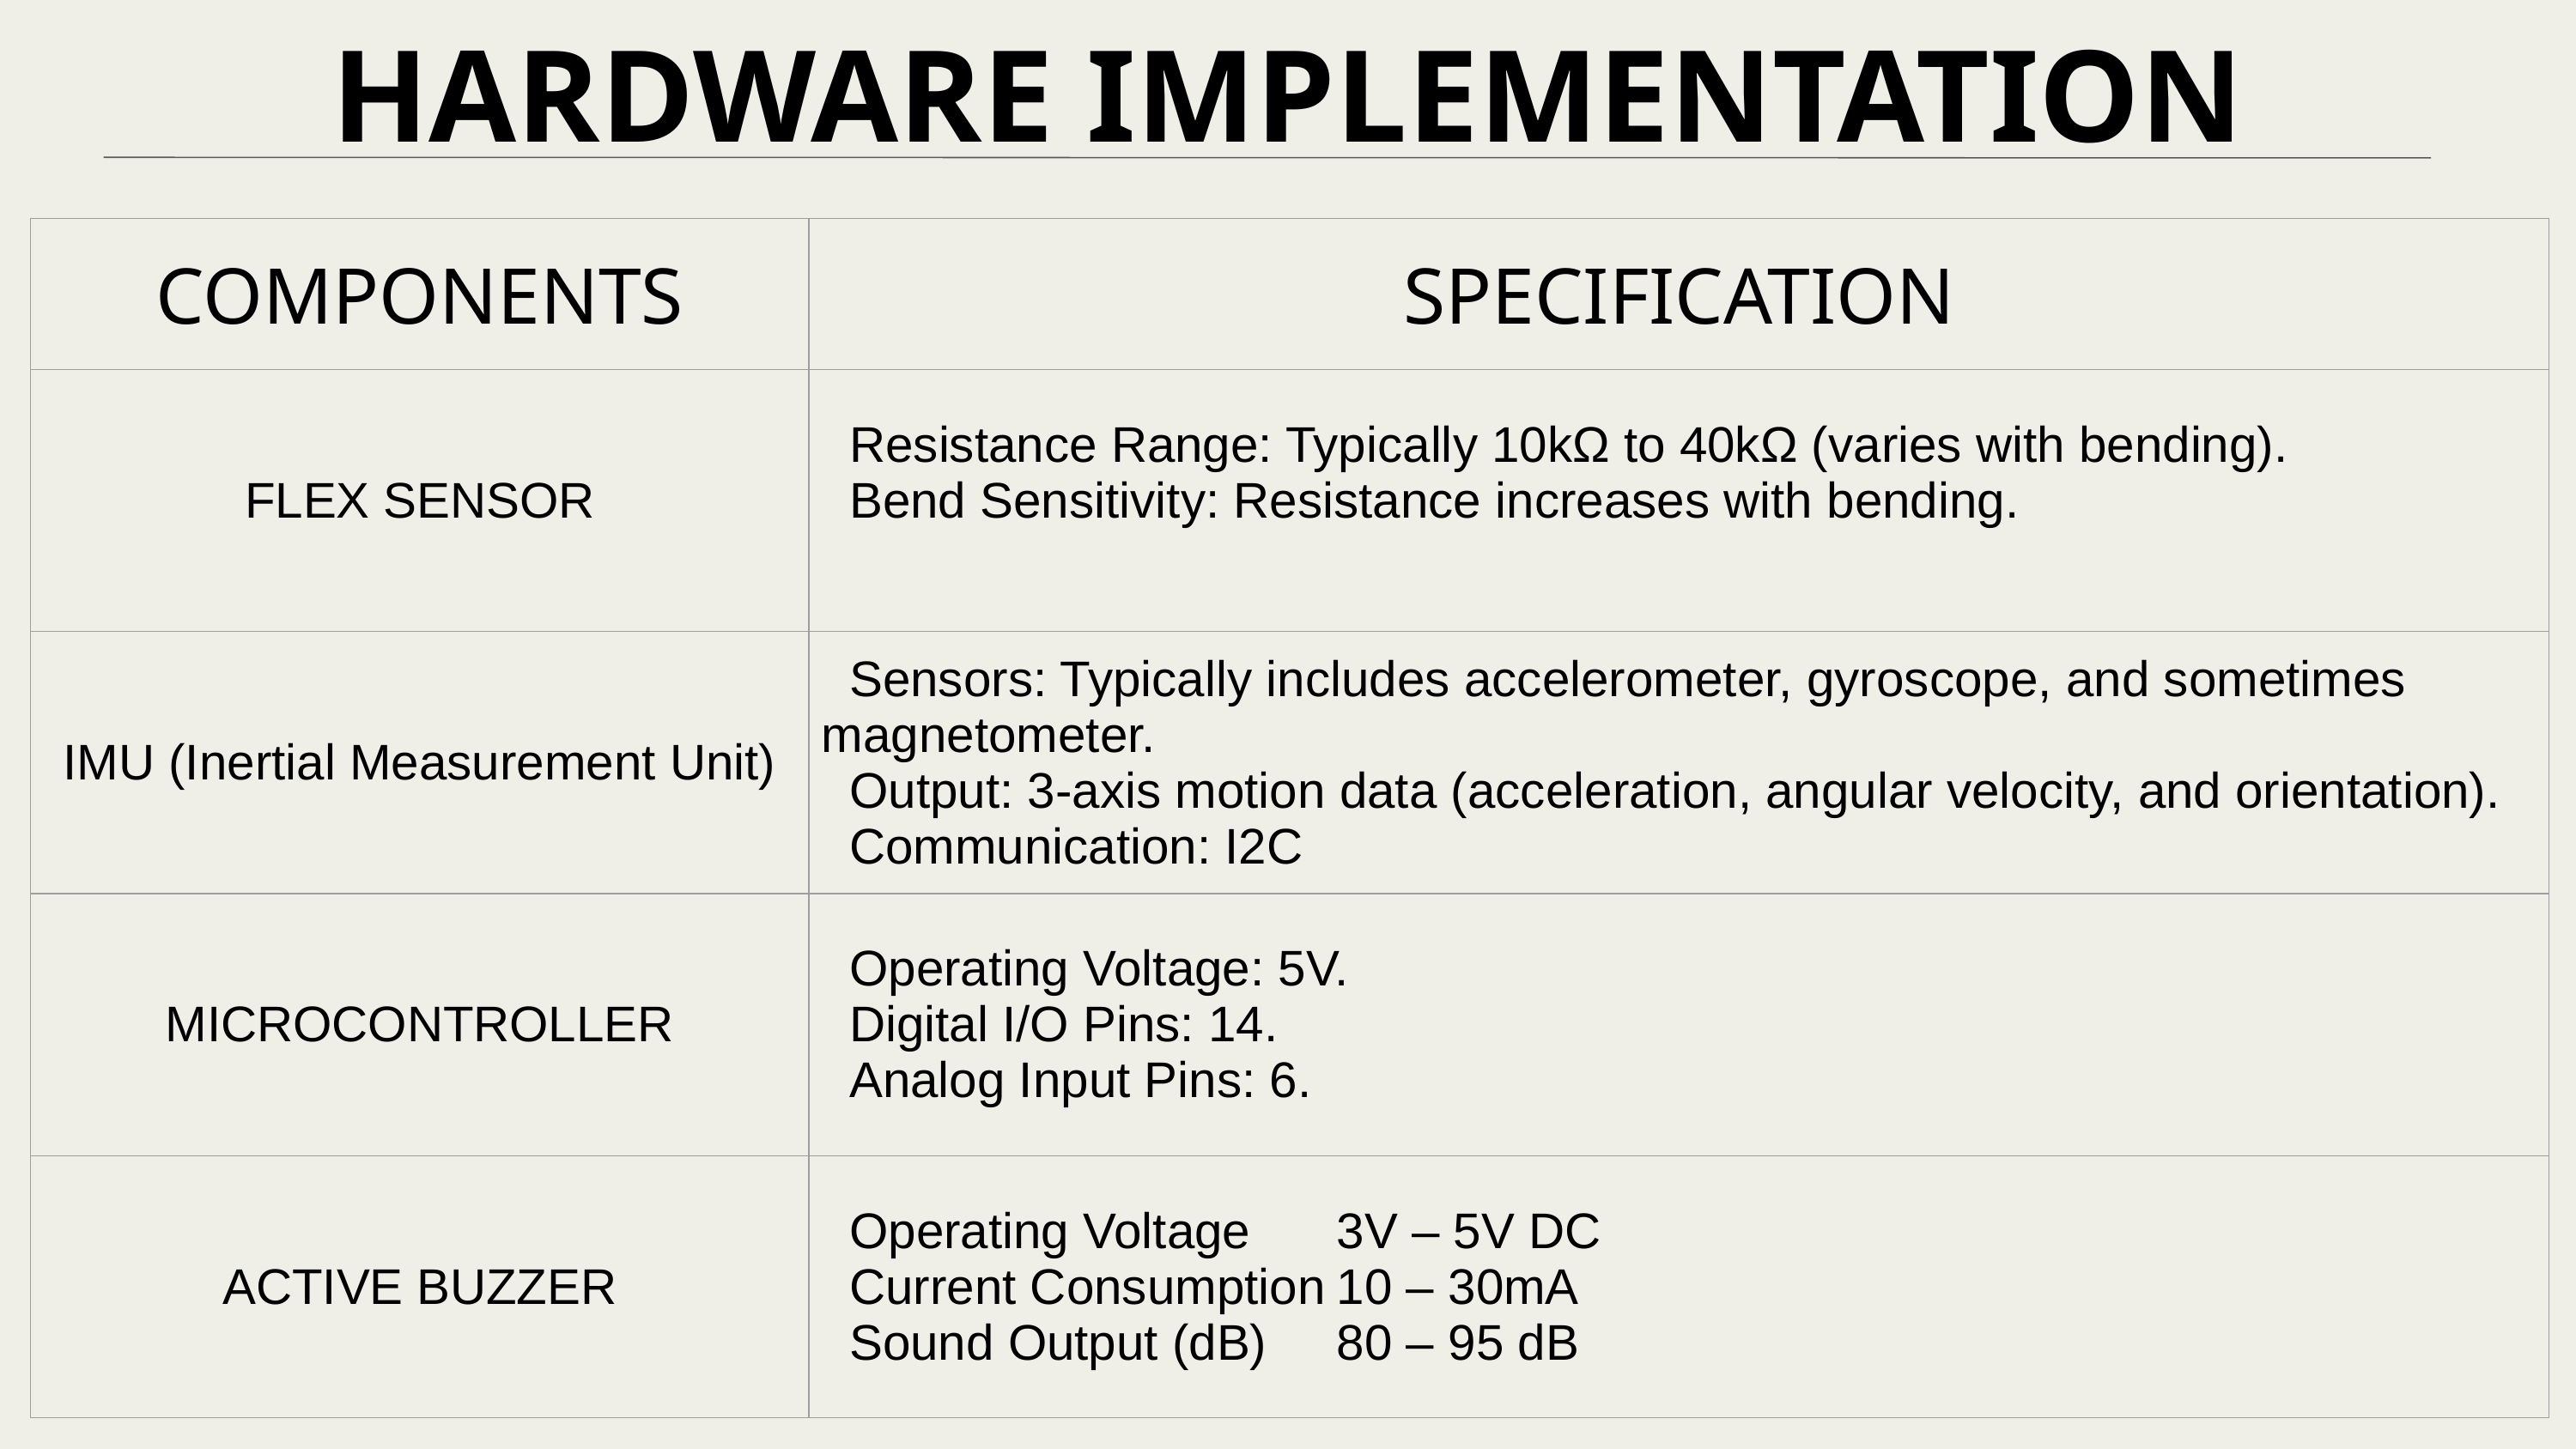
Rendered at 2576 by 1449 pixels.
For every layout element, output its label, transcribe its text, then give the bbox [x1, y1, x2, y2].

text_box HARDWARE IMPLEMENTATION [0, 2, 2576, 175]
table_cell Operating Voltage 3V – 5V DC Current Consumption 10 – 30mA Sound Output (dB) 80 – 95 dB [810, 1156, 2549, 1417]
table_header COMPONENTS [31, 219, 808, 369]
table_cell FLEX SENSOR [31, 370, 808, 631]
table_cell Operating Voltage: 5V. Digital I/O Pins: 14. Analog Input Pins: 6. [810, 894, 2549, 1155]
table_cell ACTIVE BUZZER [31, 1156, 808, 1417]
table_cell Resistance Range: Typically 10kΩ to 40kΩ (varies with bending). Bend Sensitivity: Resistance increases with bending. [810, 370, 2549, 631]
table_cell Sensors: Typically includes accelerometer, gyroscope, and sometimes magnetometer. Output: 3-axis motion data (acceleration, angular velocity, and orientation). Communication: I2C [810, 632, 2549, 893]
table_cell IMU (Inertial Measurement Unit) [31, 632, 808, 893]
table_cell MICROCONTROLLER [31, 894, 808, 1155]
table_header SPECIFICATION [810, 219, 2549, 369]
